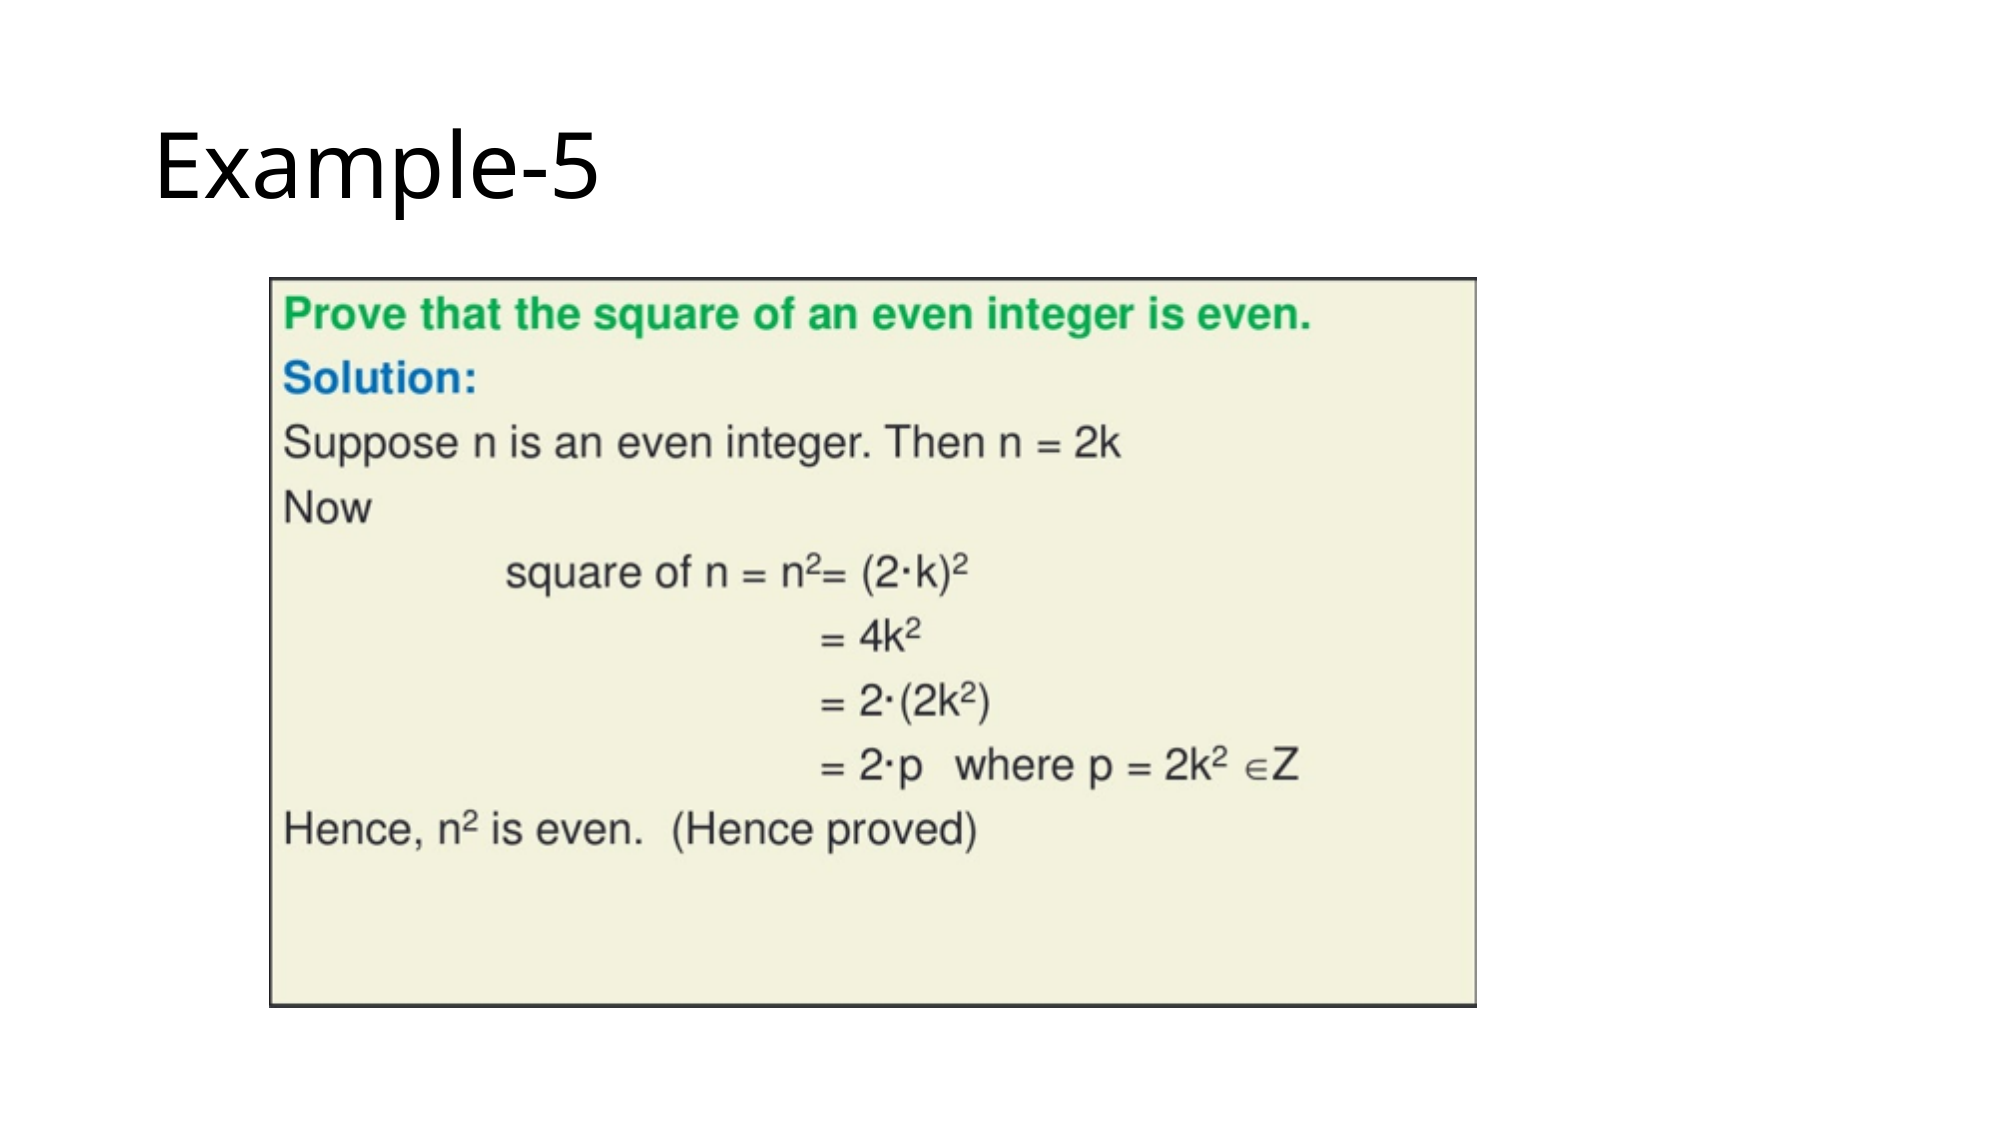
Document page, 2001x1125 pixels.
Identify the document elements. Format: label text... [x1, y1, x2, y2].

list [269, 277, 1477, 1008]
title Example-5 [137, 59, 1863, 278]
